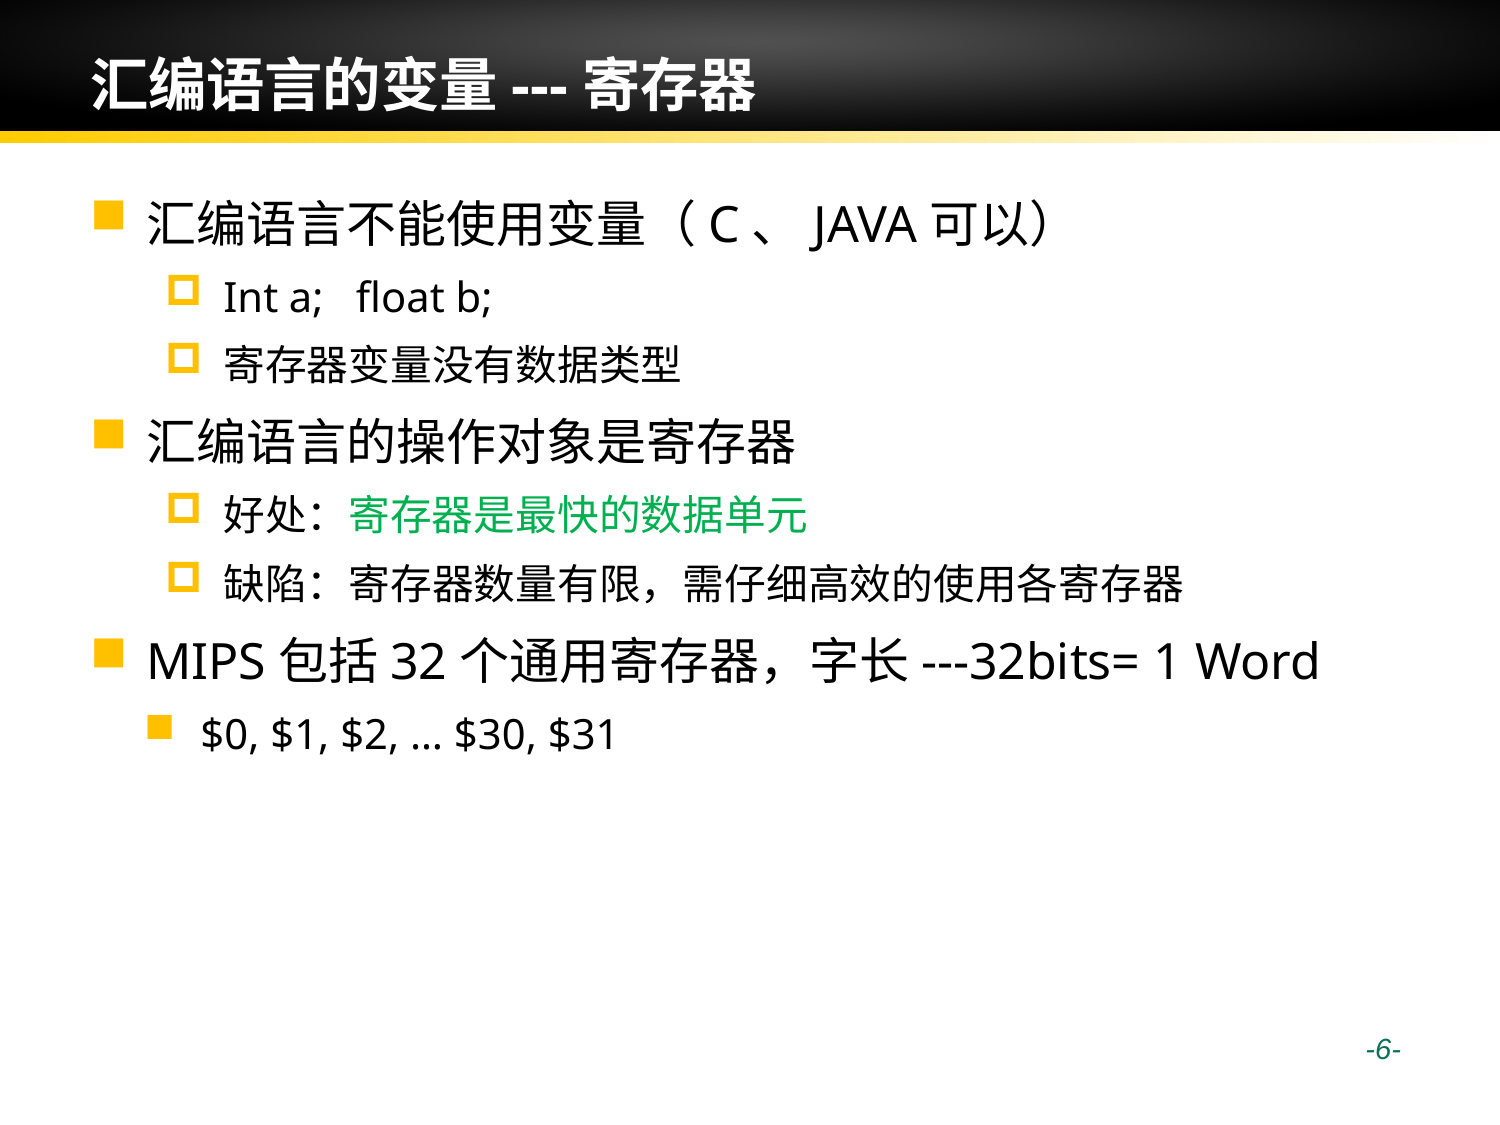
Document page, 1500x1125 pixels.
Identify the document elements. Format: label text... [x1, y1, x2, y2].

table_header 0 [650, 131, 655, 143]
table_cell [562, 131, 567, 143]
list 汇编语言不能使用变量（C、JAVA可以） Int a; float b; 寄存器变量没有数据类型 汇编语言的操作对象是寄存器 好处：寄存器是最快的数据单元 缺陷：寄存器数量有限，需仔细高效的使用各寄存器 MIPS包括32个通用寄存器，字长---32bits= 1 Word $0, $1, $2, … $30, $31 [75, 172, 1424, 1012]
table_cell 12 [738, 131, 744, 143]
picture [0, 0, 1500, 131]
title 汇编语言的变量---寄存器 [75, 35, 1425, 131]
slide_number -6- [1257, 1023, 1425, 1102]
